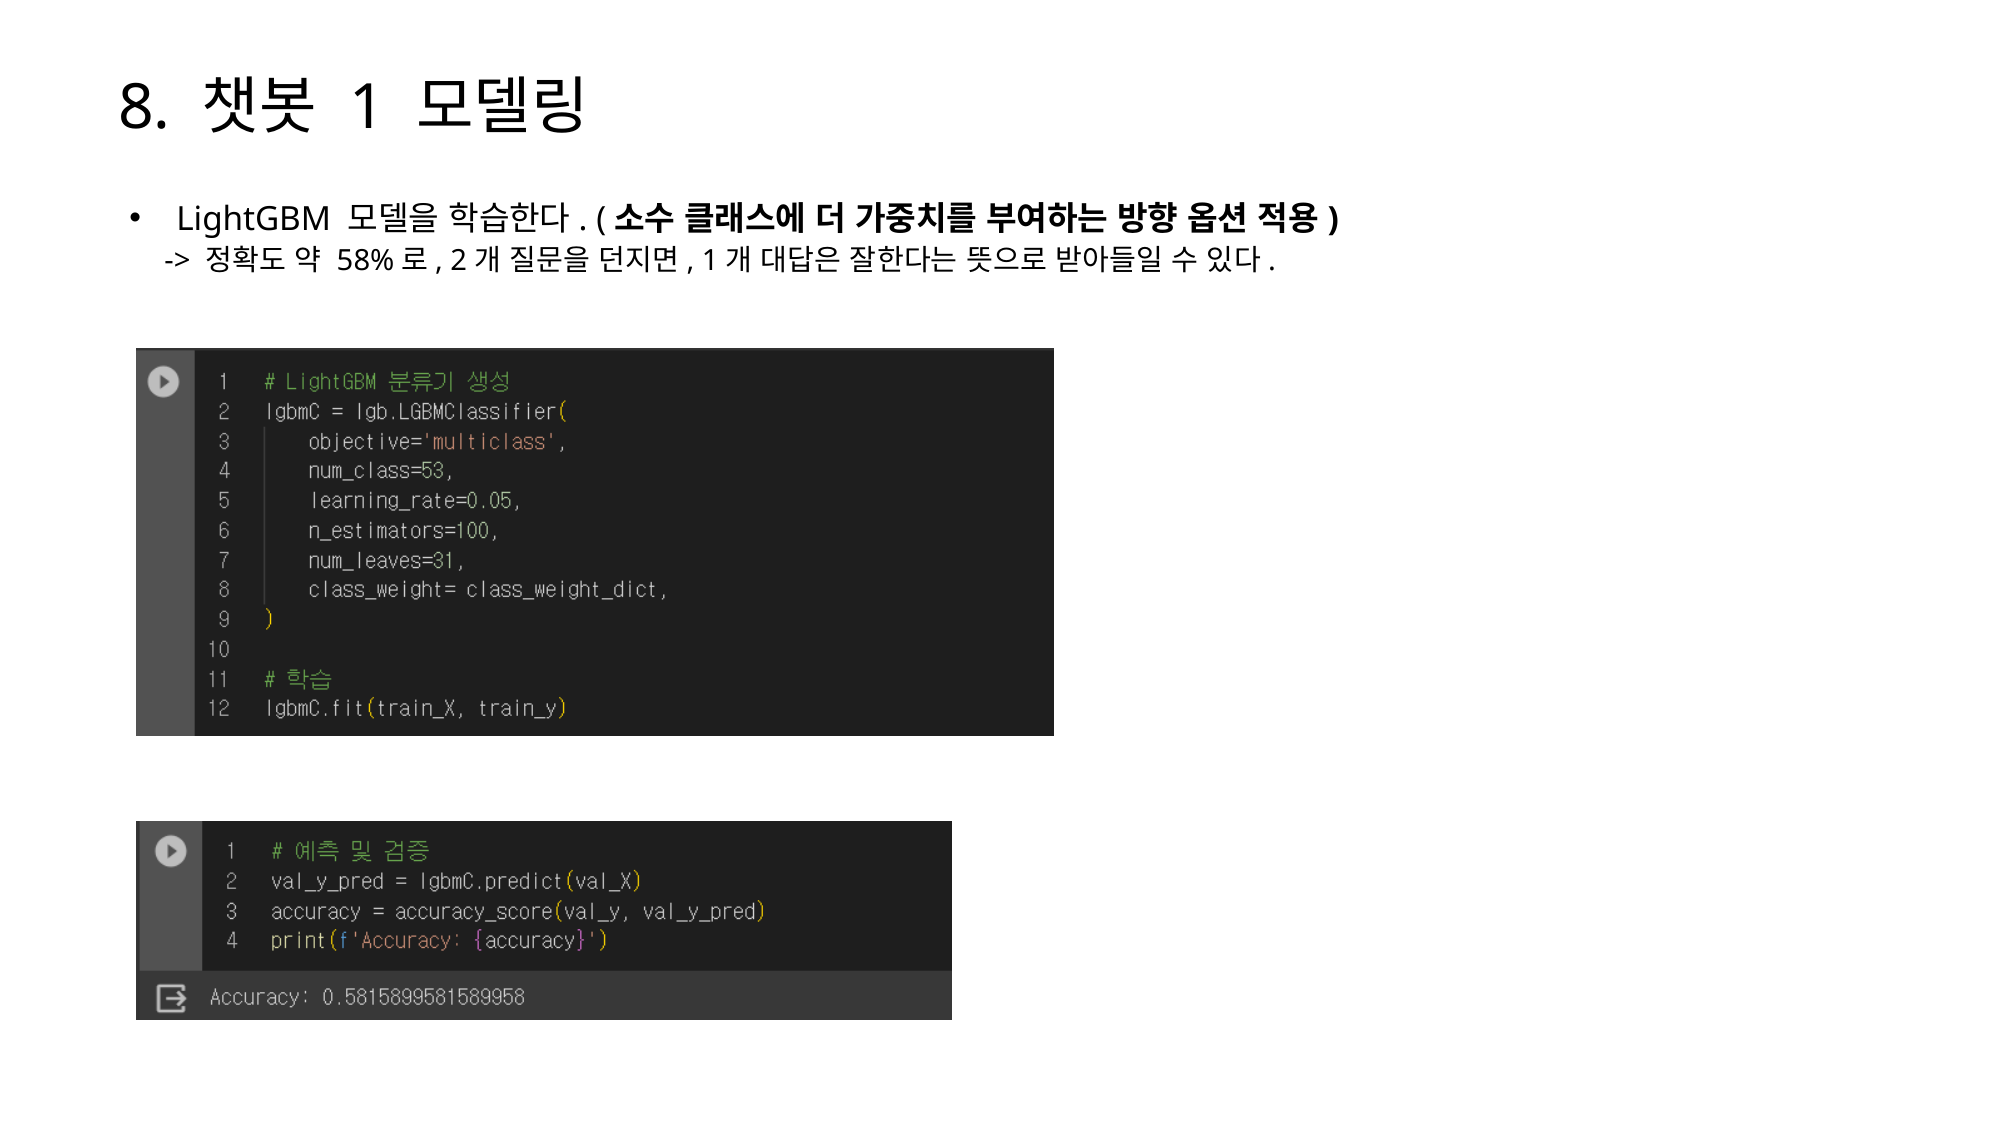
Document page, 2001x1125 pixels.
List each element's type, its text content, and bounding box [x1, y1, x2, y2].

text_box LightGBM 모델을 학습한다. (소수 클래스에 더 가중치를 부여하는 방향 옵션 적용) -> 정확도 약 58%로, 2개 질문을 던지면, 1개 대답은 잘한다는 뜻으로 받아들일 수 있다. [114, 190, 1739, 285]
title 8. 챗봇 1 모델링 [103, 0, 1829, 218]
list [136, 348, 1054, 736]
picture [136, 821, 952, 1020]
